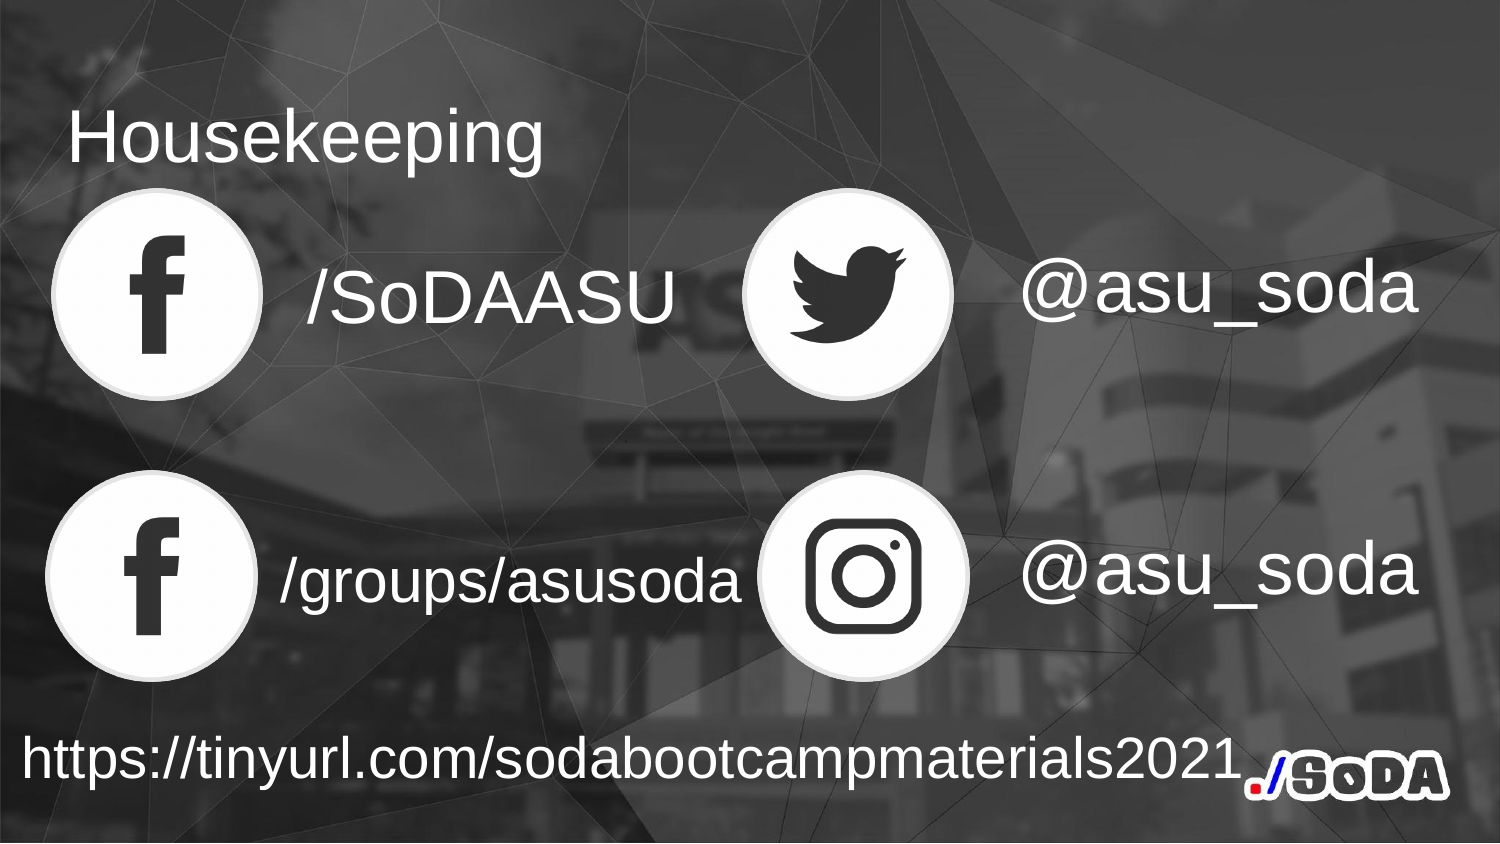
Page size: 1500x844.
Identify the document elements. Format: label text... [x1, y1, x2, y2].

title https://tinyurl.com/sodabootcampmaterials2021 [6, 690, 1404, 821]
title Housekeeping [51, 72, 1449, 167]
text_box /groups/asusoda [263, 525, 752, 643]
text_box @asu_soda [974, 504, 1469, 649]
picture [0, 0, 1500, 843]
text_box @asu_soda [969, 222, 1469, 367]
text_box /SoDAASU [267, 233, 737, 377]
